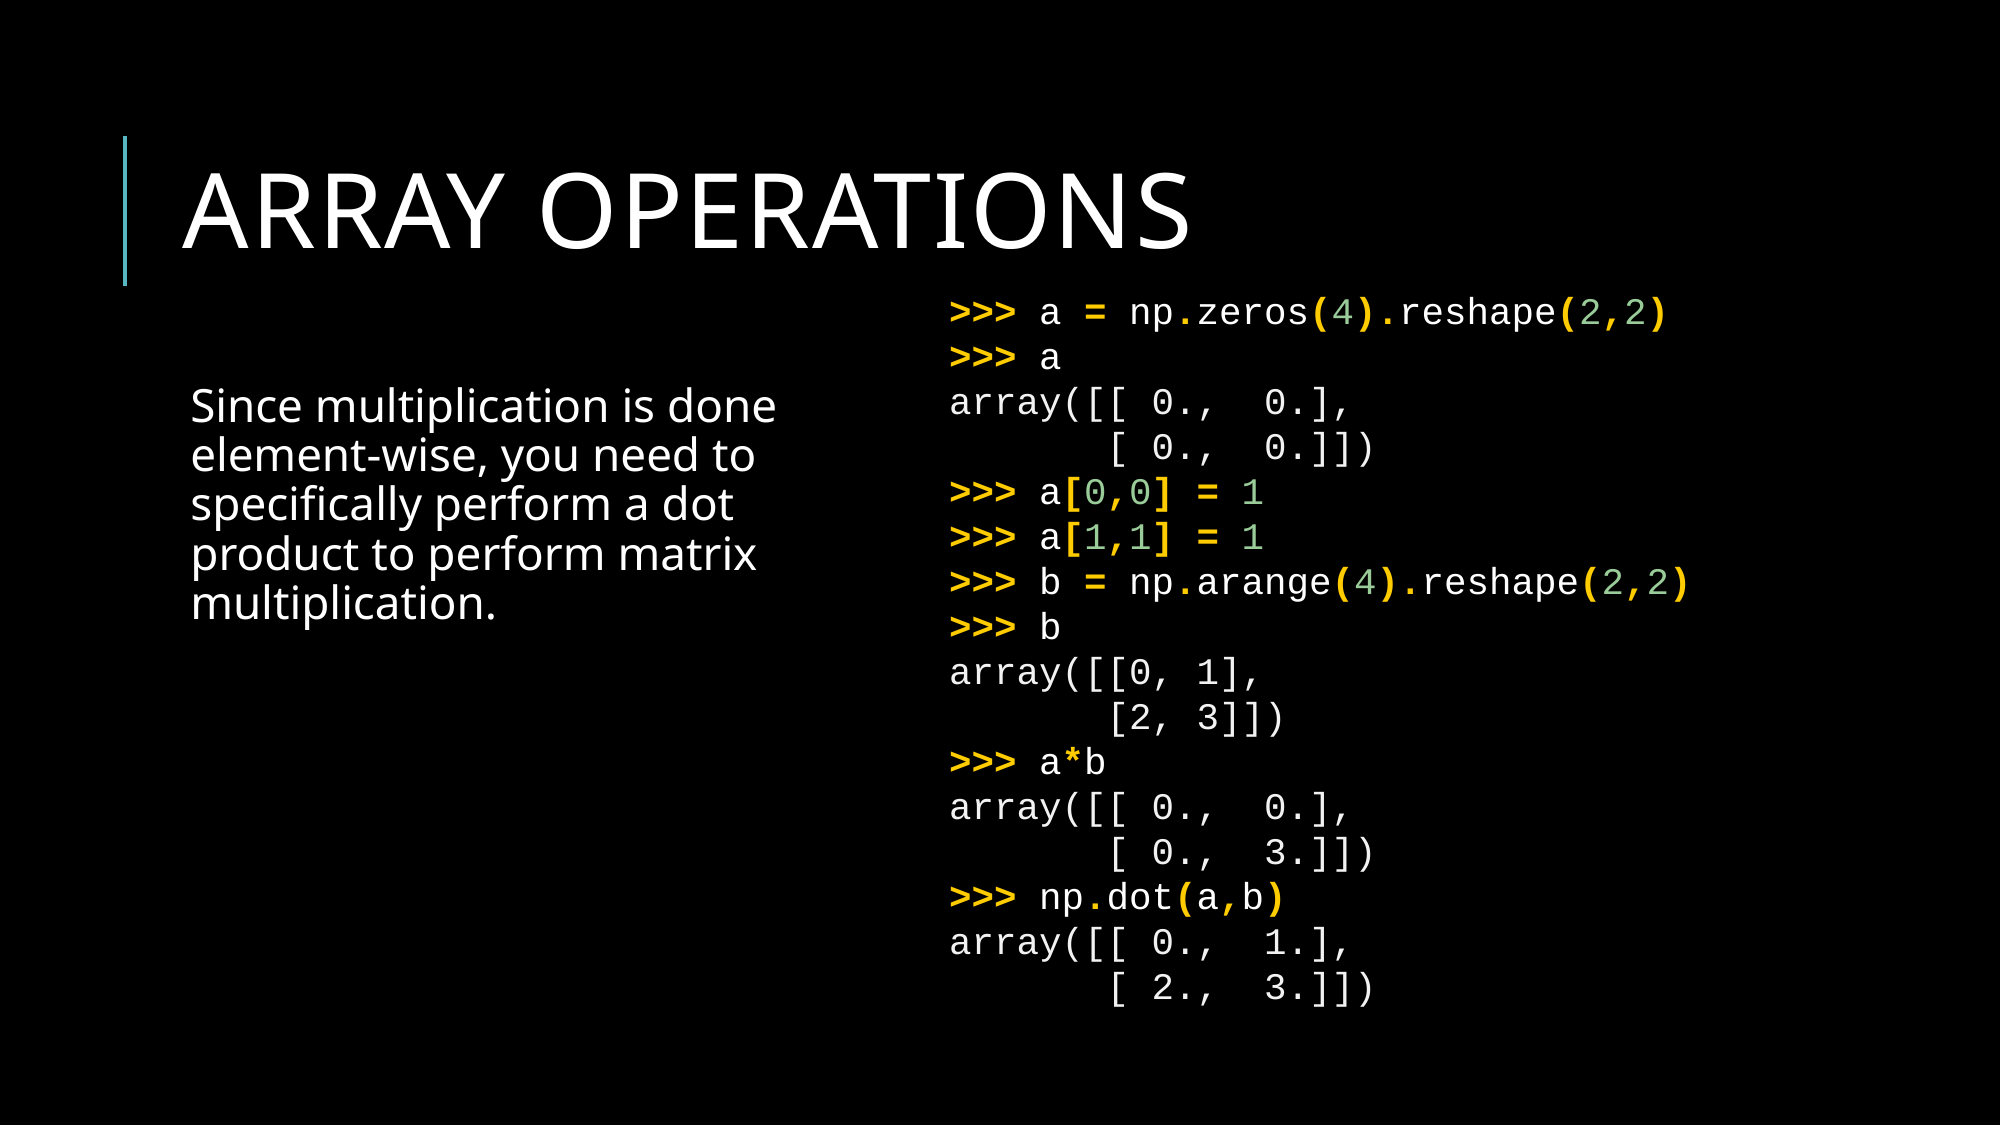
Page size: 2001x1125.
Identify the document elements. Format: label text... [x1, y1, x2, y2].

title Array operations [168, 96, 1763, 342]
text_box >>> a = np.zeros(4).reshape(2,2) >>> a array([[ 0., 0.], [ 0., 0.]]) >>> a[0,0] = 1 >>> a[1,1] = 1 >>> b = np.arange(4).reshape(2,2) >>> b array([[0, 1], [2, 3]]) >>> a*b array([[ 0., 0.], [ 0., 3.]]) >>> np.dot(a,b) array([[ 0., 1.], [ 2., 3.]]) [934, 235, 1935, 1015]
list Since multiplication is done element-wise, you need to specifically perform a dot product to perform matrix multiplication. [168, 375, 840, 1035]
